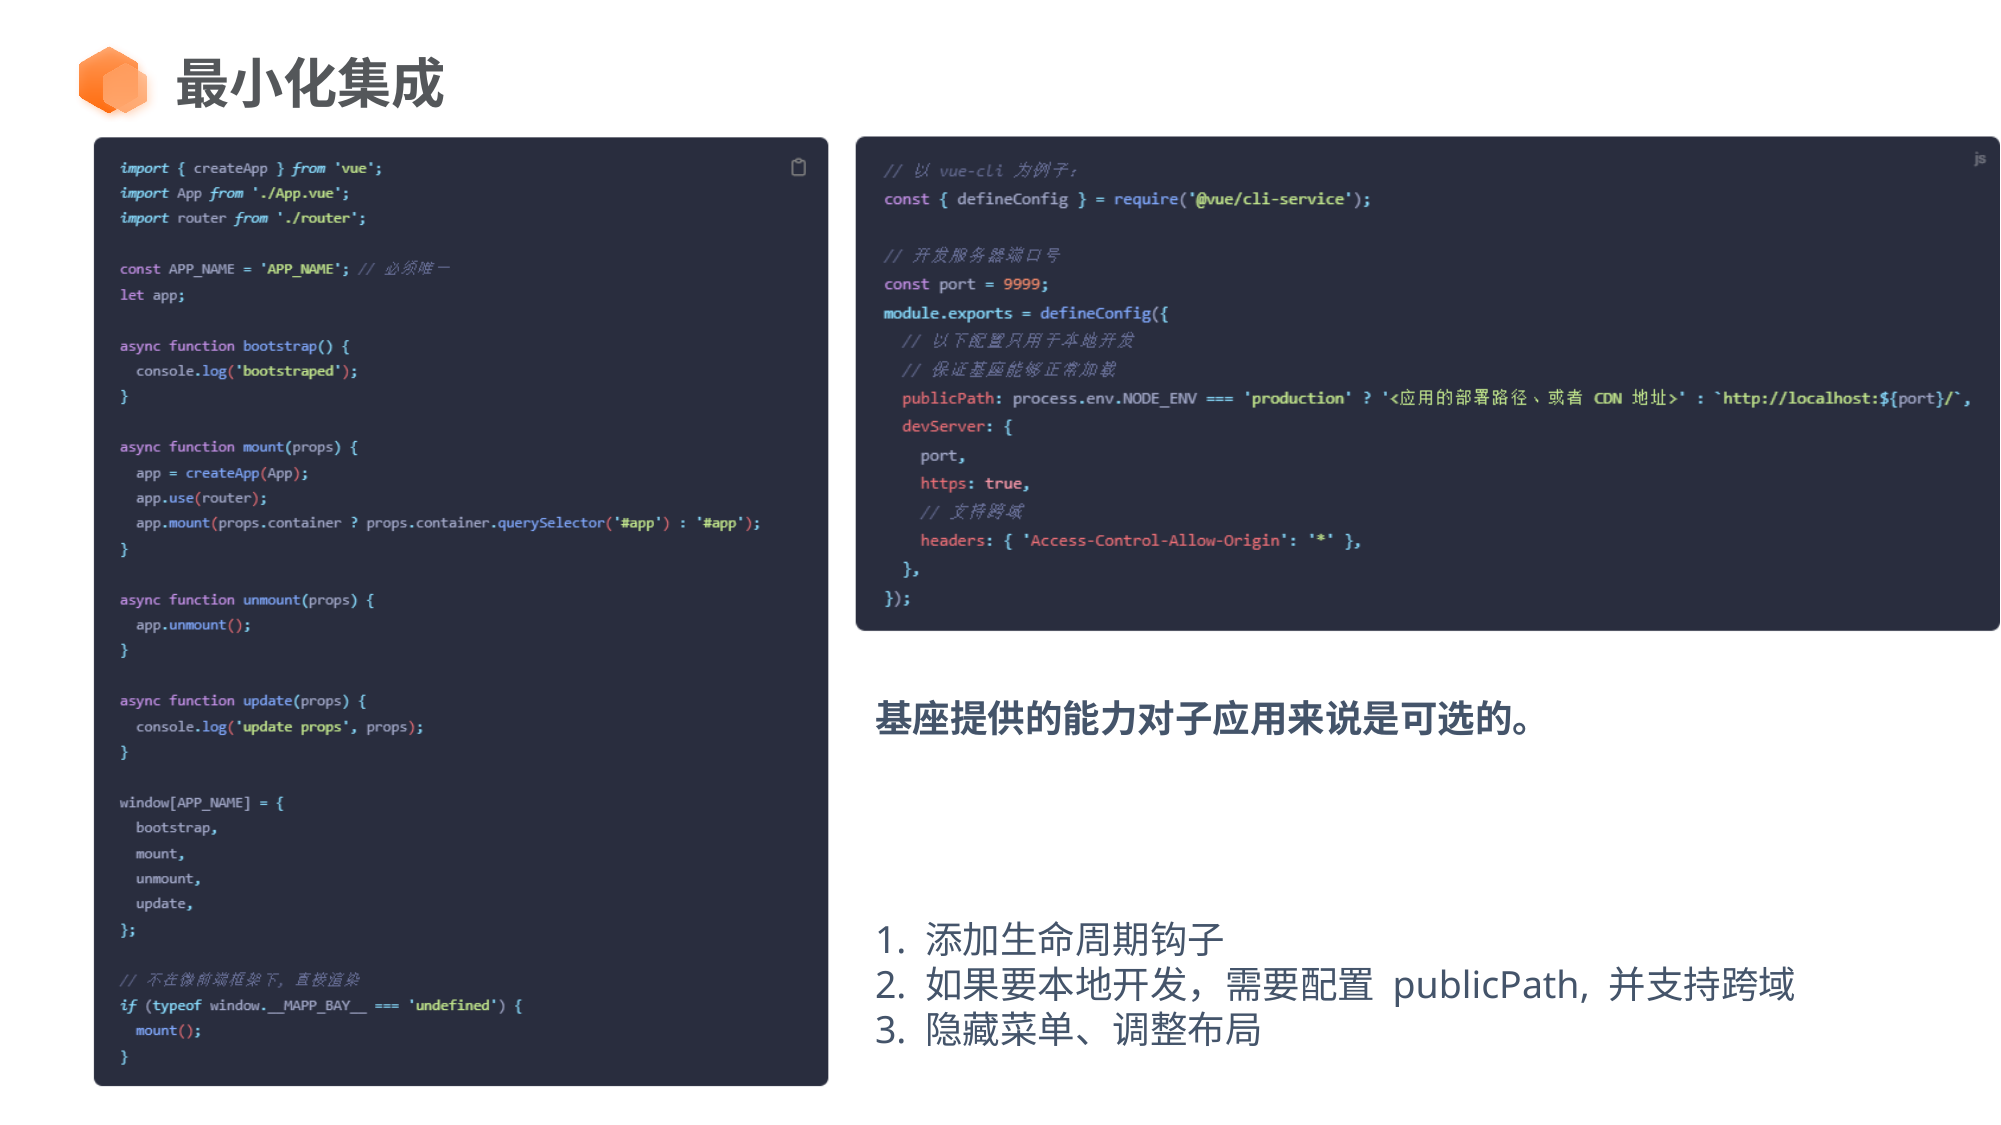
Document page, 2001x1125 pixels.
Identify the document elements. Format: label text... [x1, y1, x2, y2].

text_box 基座提供的能力对子应用来说是可选的。 [860, 687, 1921, 748]
list 最小化集成 [160, 49, 1921, 123]
picture [81, 122, 2000, 1098]
text_box 1. 添加生命周期钩子 2. 如果要本地开发，需要配置 publicPath, 并支持跨域 3. 隐藏菜单、调整布局 [860, 909, 1921, 1059]
